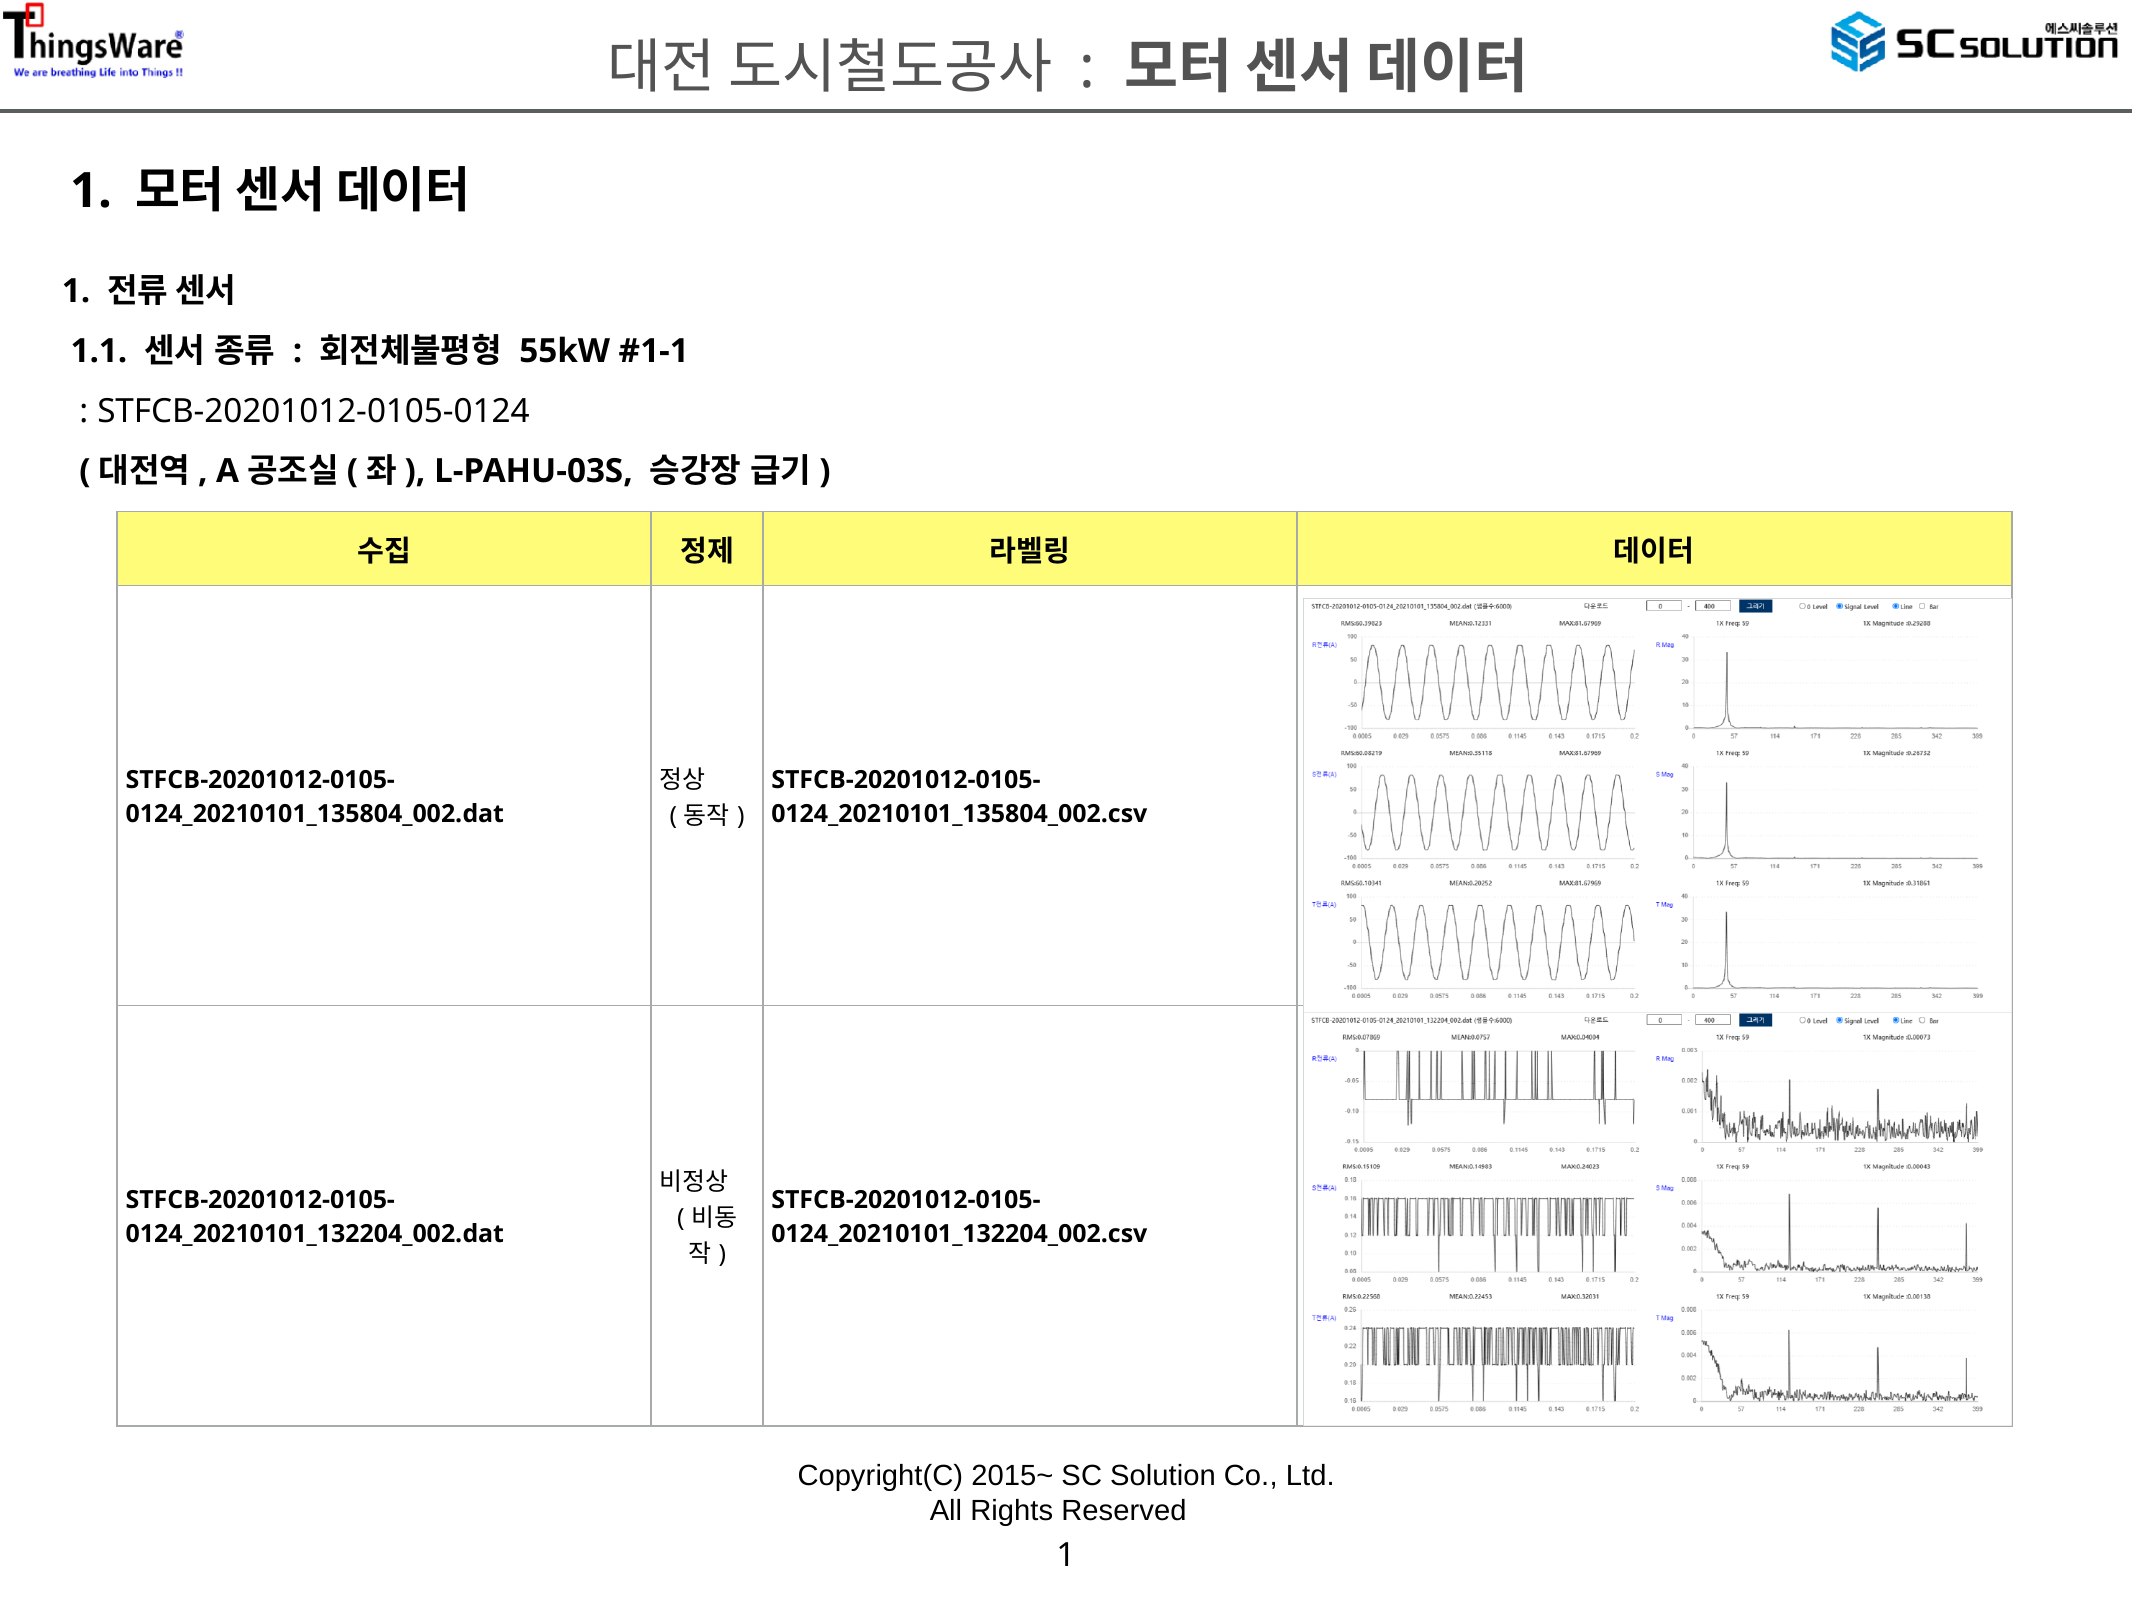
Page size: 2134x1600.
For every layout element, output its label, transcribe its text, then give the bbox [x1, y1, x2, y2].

text_box 1. 모터 센서 데이터 [0, 138, 2134, 226]
table_cell STFCB-20201012-0105-0124_20210101_135804_002.dat [118, 586, 650, 1005]
table_cell 비정상 (비동작) [652, 1006, 762, 1425]
table_cell STFCB-20201012-0105-0124_20210101_132204_002.csv [764, 1006, 1296, 1425]
text_box 1. 전류 센서 1.1. 센서 종류 : 회전체불평형 55kW #1-1 : STFCB-20201012-0105-0124 (대전역, A공조실(좌), L-PAHU-03S, 승강장 급기) [53, 240, 840, 497]
picture [0, 0, 191, 84]
table_cell [1298, 586, 2011, 1005]
table_cell [1298, 1006, 1302, 1425]
table_header 정제 [652, 512, 762, 585]
table_header 수집 [118, 512, 650, 585]
text_box Copyright(C) 2015~ SC Solution Co., Ltd. All Rights Reserved [789, 1447, 1344, 1535]
title 대전 도시철도공사 : 모터 센서 데이터 [0, 20, 2134, 109]
slide_number 1 [1046, 1535, 1086, 1579]
table_header 라벨링 [764, 512, 1296, 585]
table_cell 정상 (동작) [652, 586, 762, 1005]
picture [1812, 0, 2134, 84]
table_cell STFCB-20201012-0105-0124_20210101_135804_002.csv [764, 586, 1296, 1005]
table_header 데이터 [1298, 512, 2011, 585]
picture [1302, 598, 2013, 1426]
table_cell STFCB-20201012-0105-0124_20210101_132204_002.dat [118, 1006, 650, 1425]
